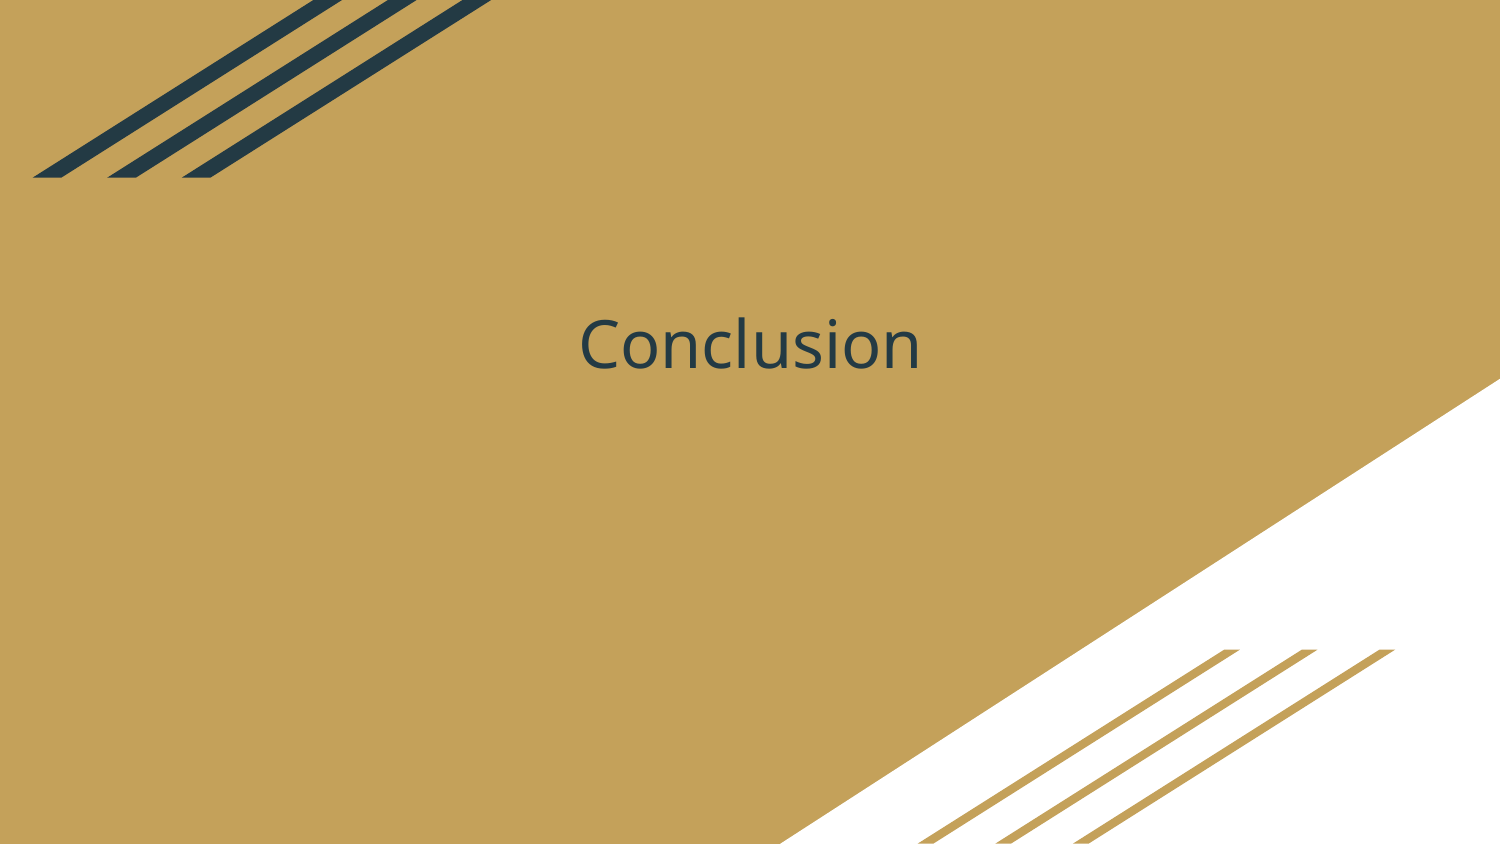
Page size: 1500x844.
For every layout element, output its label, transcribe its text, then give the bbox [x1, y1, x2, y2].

title Conclusion [309, 286, 1192, 557]
